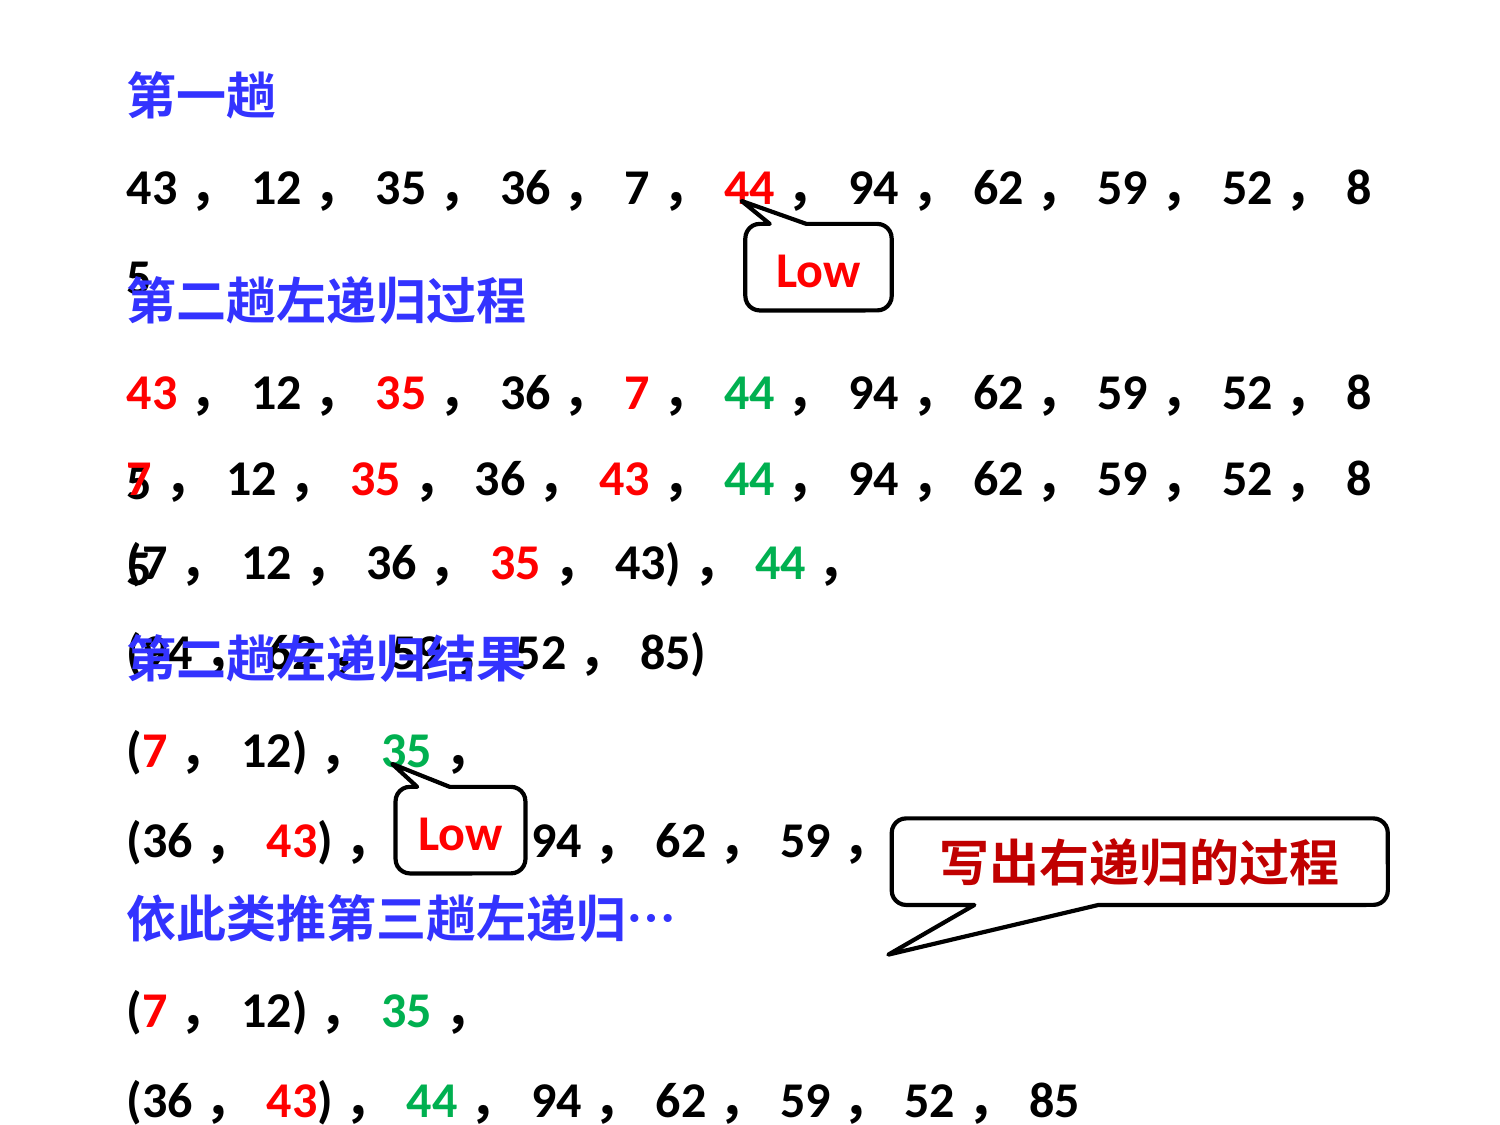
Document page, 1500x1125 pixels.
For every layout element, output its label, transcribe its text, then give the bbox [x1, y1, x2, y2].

text_box 7，12，35，36，43，44，94，62，59，52，85 [112, 407, 1388, 491]
text_box (7，12，36，35，43)，44，(94，62，59，52，85) [112, 491, 1388, 589]
text_box 依此类推第三趟左递归… (7，12)，35，(36，43)，44，94，62，59，52，85 [112, 849, 1388, 1125]
text_box 第二趟左递归过程 43，12，35，36，7，44，94，62，59，52，85 [112, 231, 1388, 407]
text_box 写出右递归的过程 [886, 816, 1390, 957]
text_box 第一趟 43，12，35，36，7，44，94，62，59，52，85 [112, 26, 1388, 231]
text_box 第二趟左递归结果 (7，12)，35，(36，43)，44，94，62，59，52，85 [112, 589, 1388, 849]
text_box Low [390, 761, 528, 849]
text_box Low [739, 198, 893, 231]
